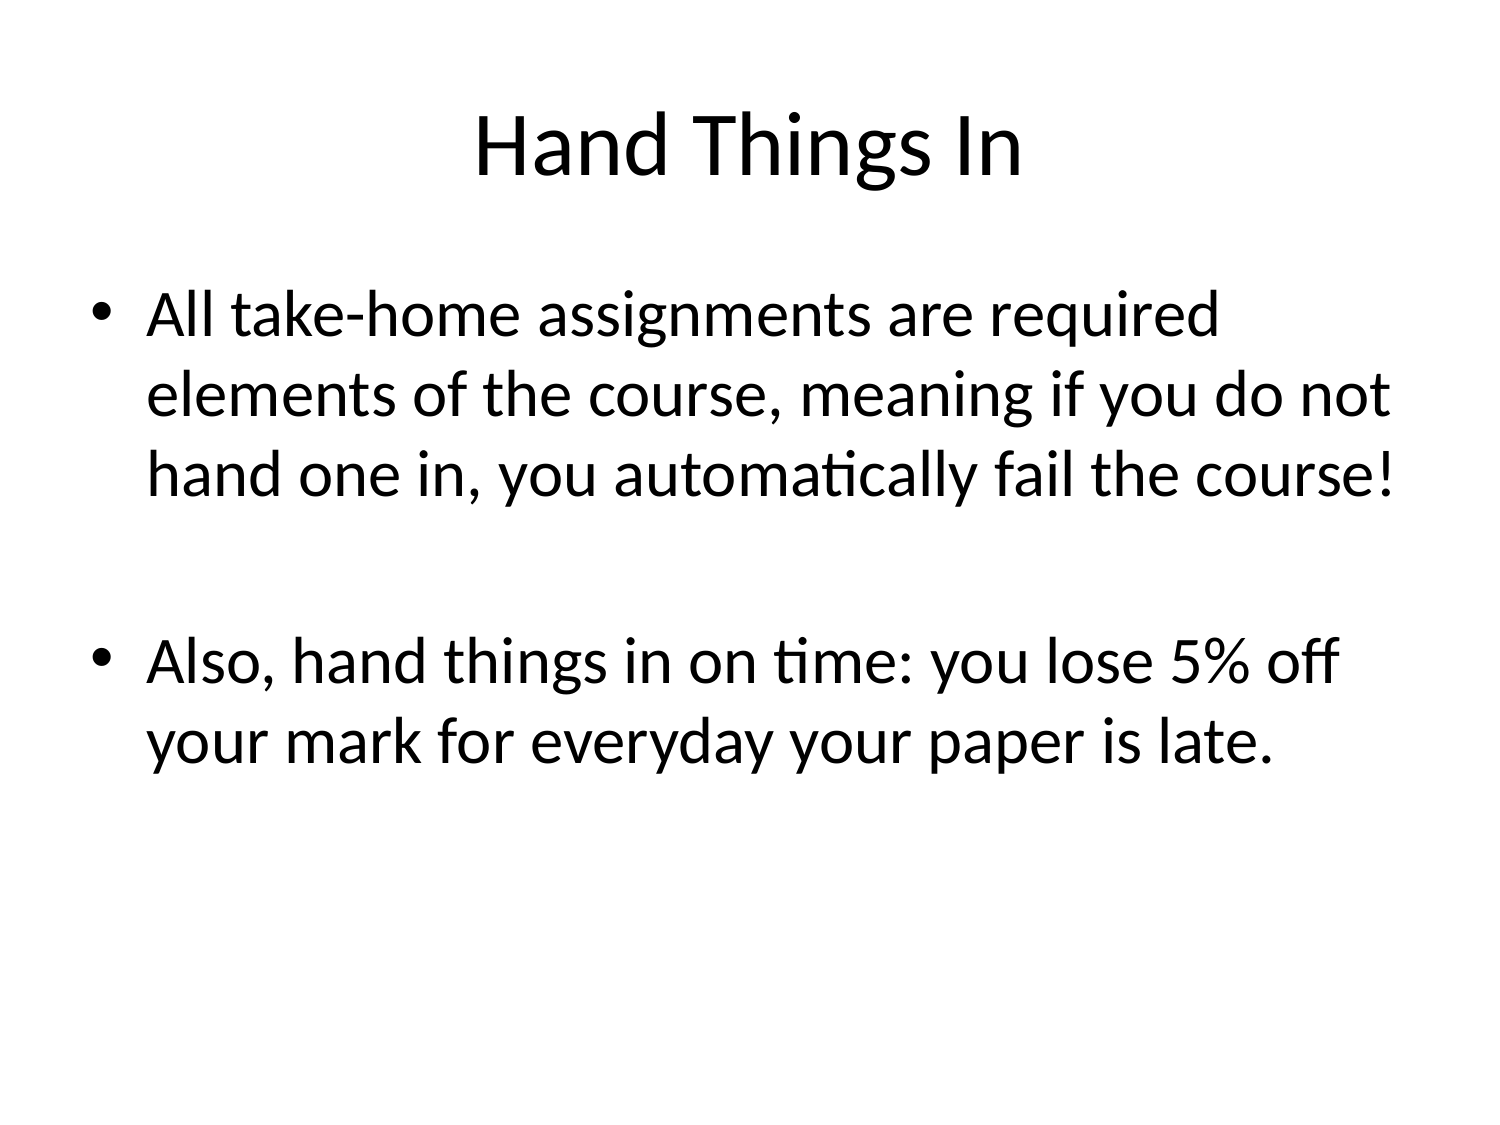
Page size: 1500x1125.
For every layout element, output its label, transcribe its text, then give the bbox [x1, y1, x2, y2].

list All take-home assignments are required elements of the course, meaning if you do not hand one in, you automatically fail the course! Also, hand things in on time: you lose 5% off your mark for everyday your paper is late. [75, 262, 1425, 1005]
title Hand Things In [75, 45, 1425, 233]
